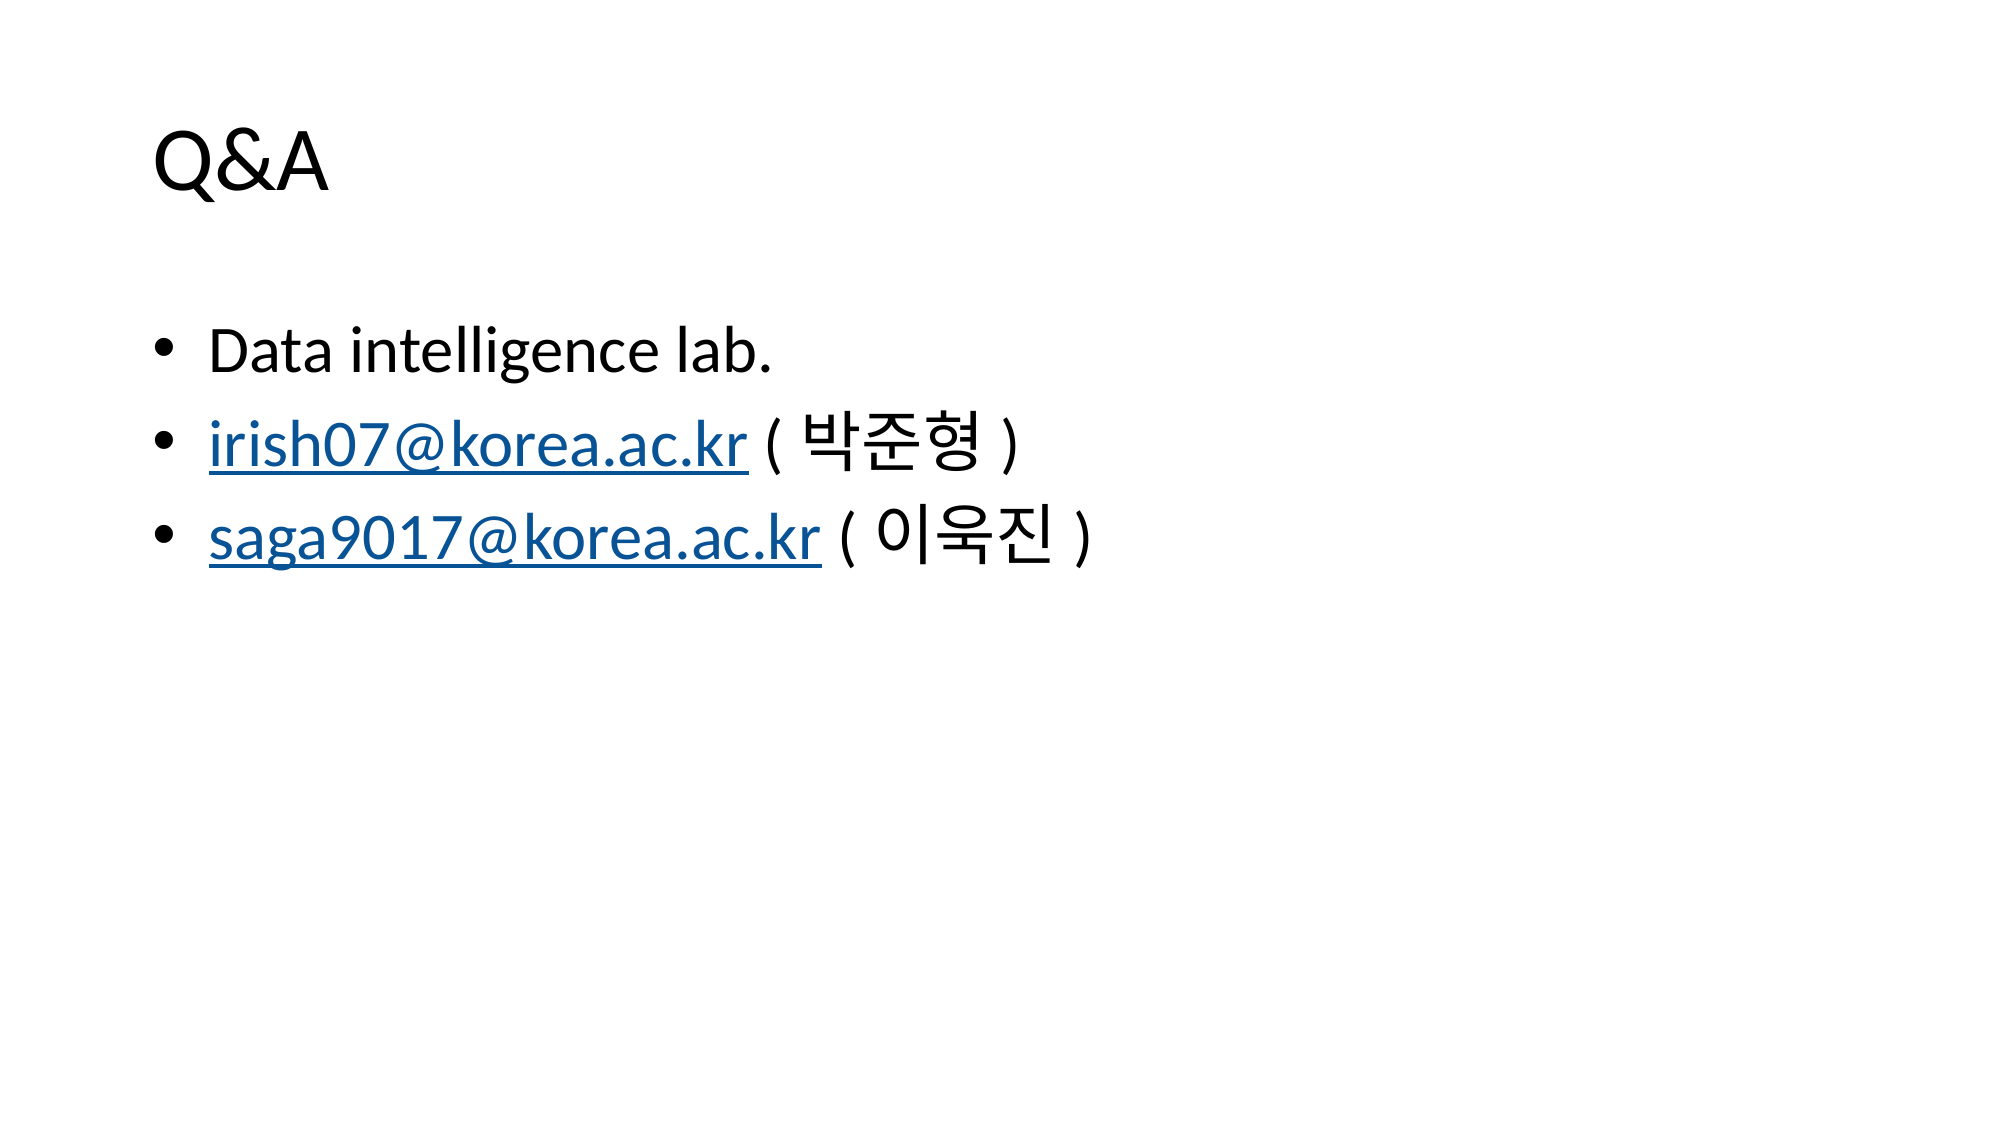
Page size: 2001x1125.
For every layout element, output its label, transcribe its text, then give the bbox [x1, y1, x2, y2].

title Q&A [137, 45, 1863, 263]
list Data intelligence lab. irish07@korea.ac.kr (박준형) saga9017@korea.ac.kr (이욱진) [137, 298, 1863, 1013]
